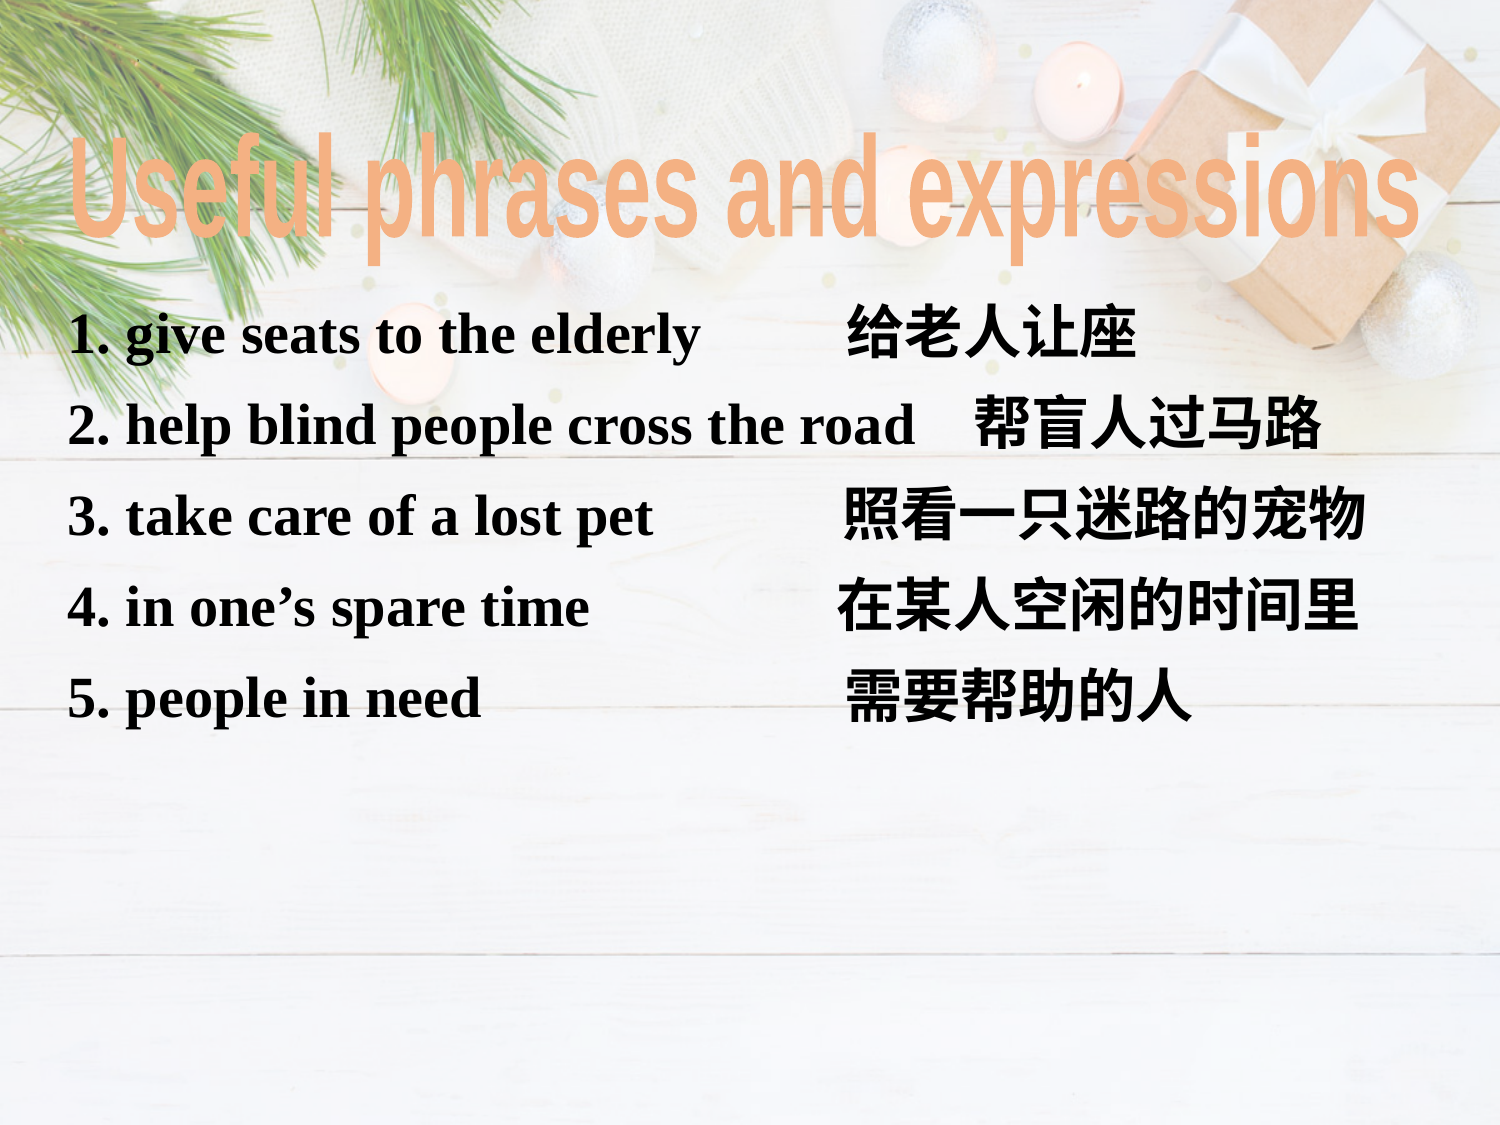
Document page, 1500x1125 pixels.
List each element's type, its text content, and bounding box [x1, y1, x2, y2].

text_box 1. give seats to the elderly 给老人让座 2. help blind people cross the road 帮盲人过马路 3. take care of a lost pet 照看一只迷路的宠物 4. in one’s spare time 在某人空闲的时间里 5. people in need 需要帮助的人 [52, 267, 1439, 737]
